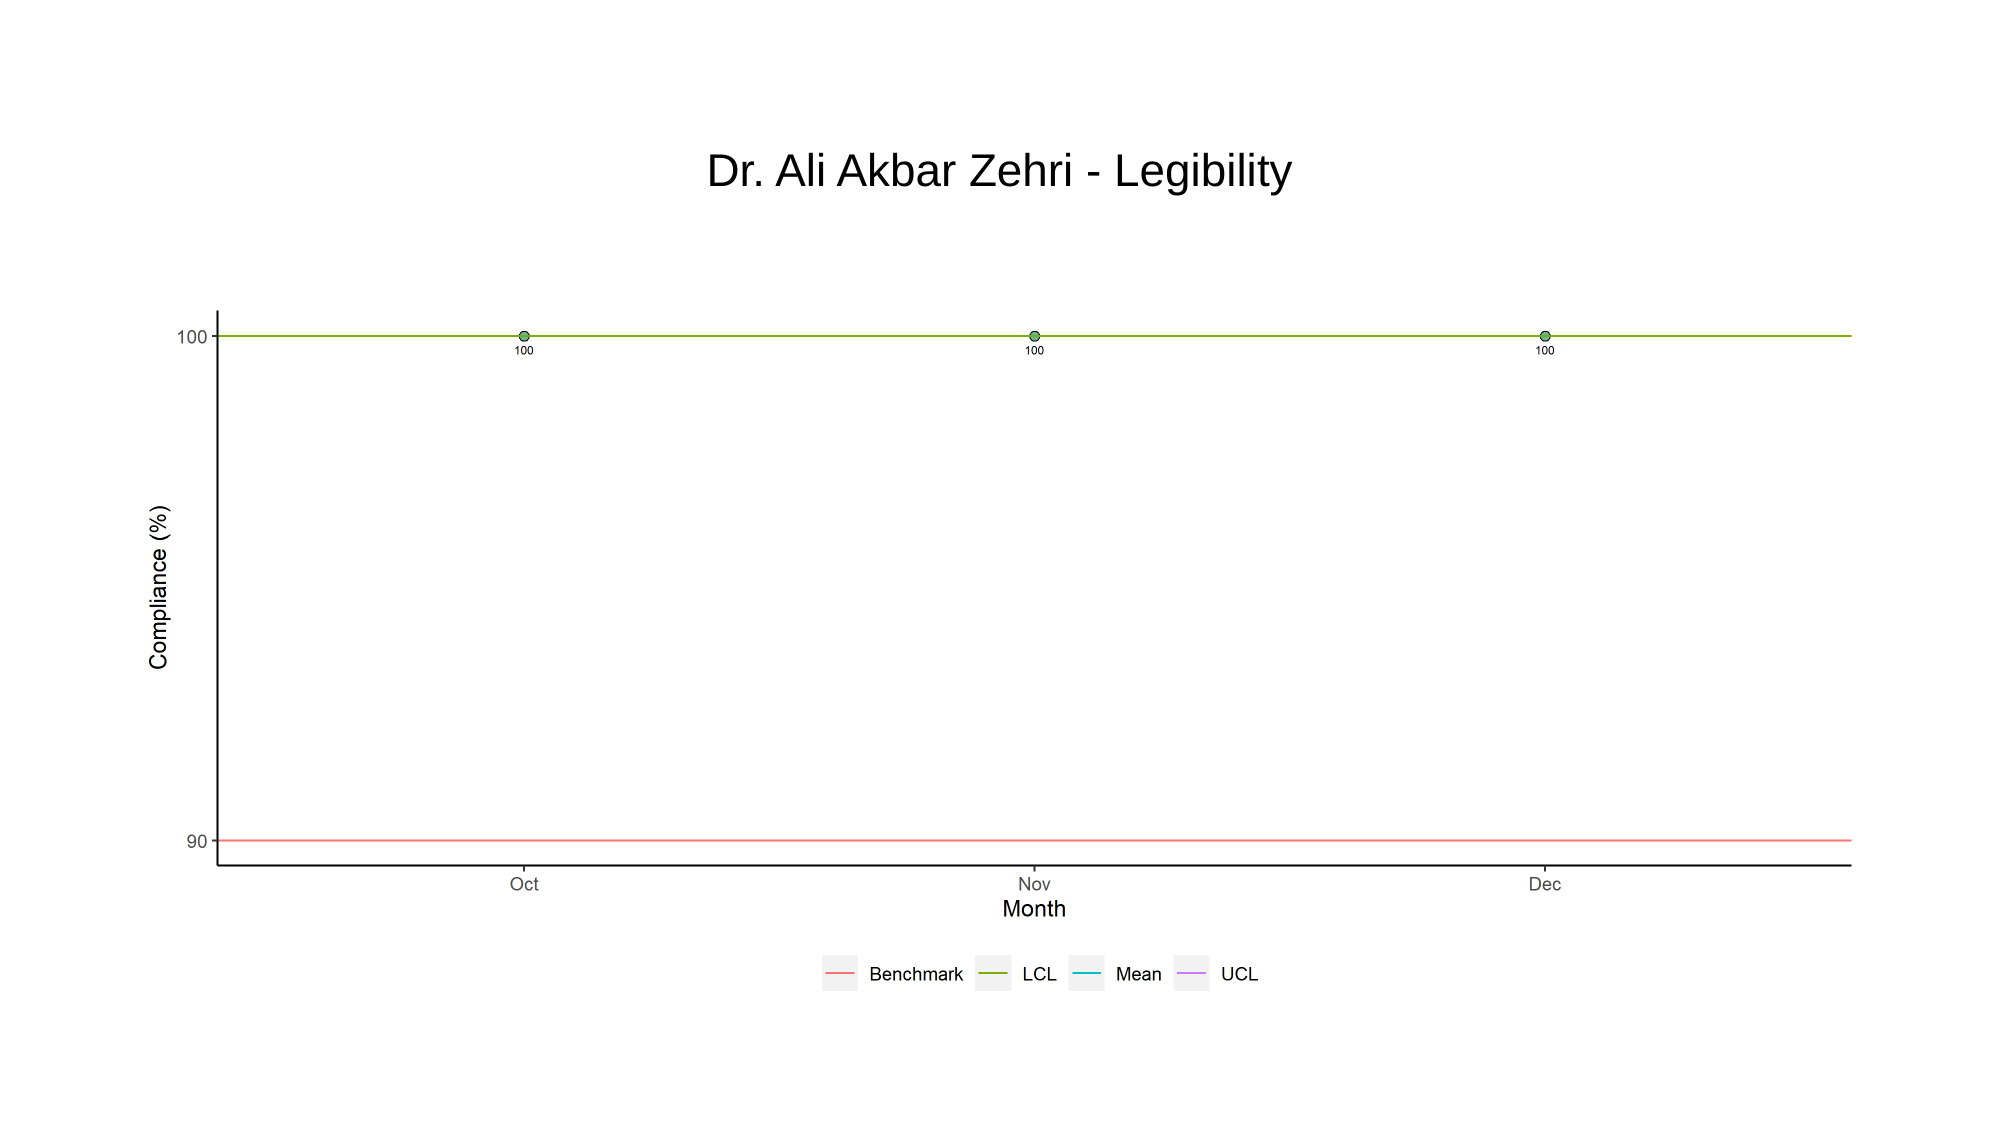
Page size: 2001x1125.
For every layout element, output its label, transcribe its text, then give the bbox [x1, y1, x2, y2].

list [137, 299, 1863, 1014]
title Dr. Ali Akbar Zehri - Legibility [137, 59, 1863, 278]
